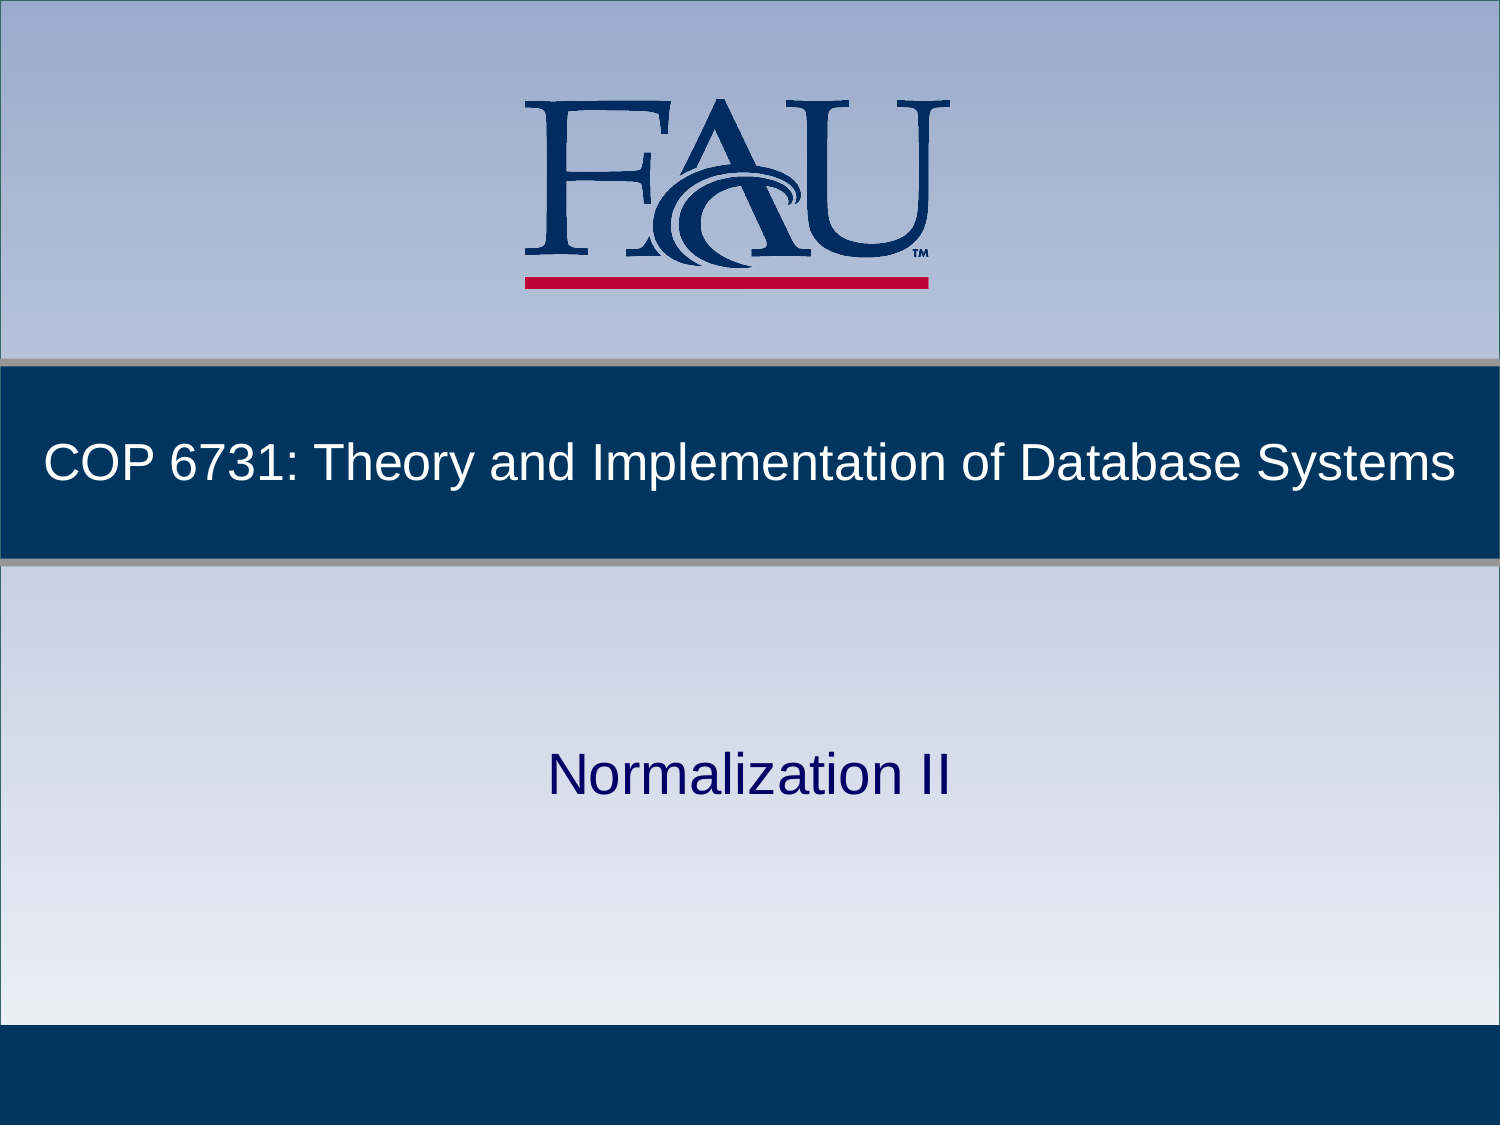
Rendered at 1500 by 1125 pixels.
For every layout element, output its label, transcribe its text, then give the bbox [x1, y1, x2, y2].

text_box [0, 1025, 1500, 1125]
picture [524, 99, 950, 289]
text_box COP 6731: Theory and Implementation of Database Systems [0, 420, 1500, 498]
text_box Normalization II [12, 728, 1488, 814]
